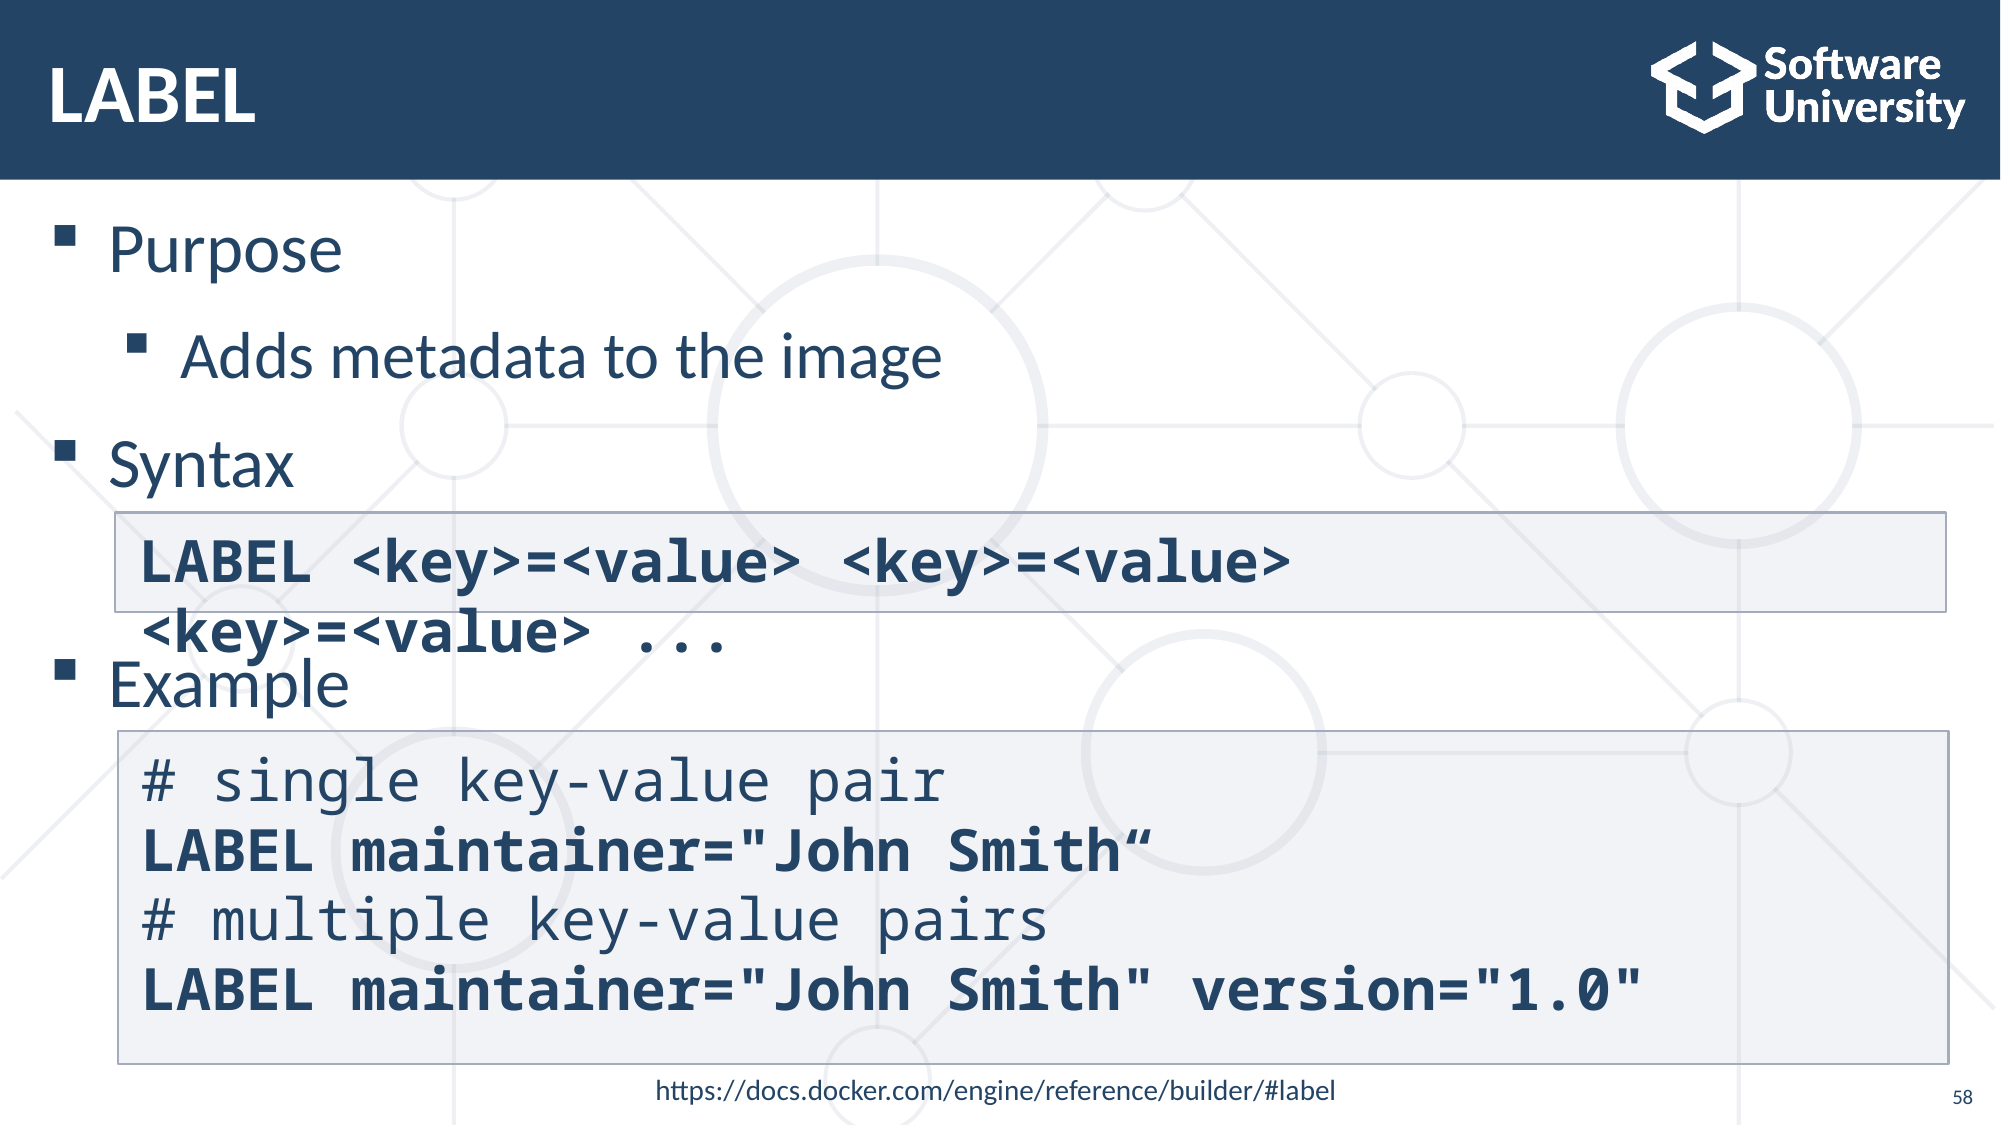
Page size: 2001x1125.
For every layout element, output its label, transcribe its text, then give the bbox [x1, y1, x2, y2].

title LABEL [31, 16, 1625, 162]
text_box https://docs.docker.com/engine/reference/builder/#label [70, 1050, 1922, 1125]
slide_number 58 [1927, 1067, 1989, 1117]
list Purpose Adds metadata to the image Syntax Example [31, 196, 1970, 1104]
text_box # single key-value pair LABEL maintainer="John Smith“ # multiple key-value pairs LABEL maintainer="John Smith" version="1.0" [117, 730, 1949, 1064]
text_box LABEL <key>=<value> <key>=<value> <key>=<value> ... [115, 512, 1947, 613]
picture [1651, 41, 1966, 134]
